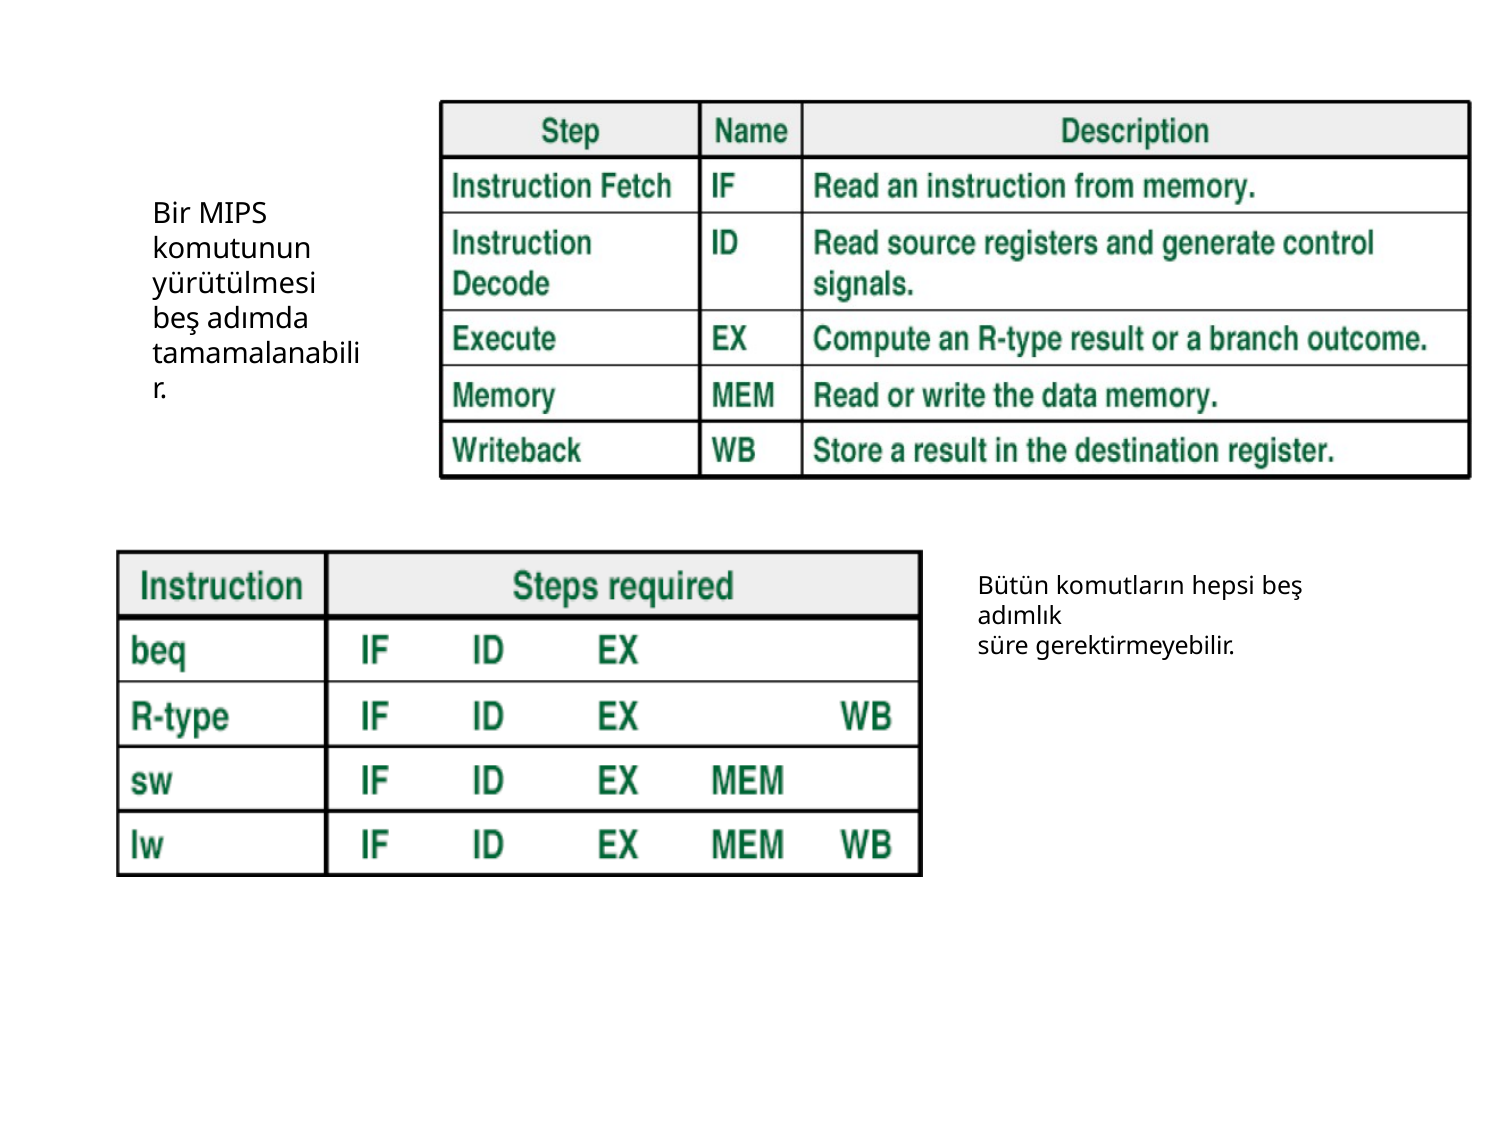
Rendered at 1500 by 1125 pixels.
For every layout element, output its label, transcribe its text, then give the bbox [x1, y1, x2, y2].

text_box Bütün komutların hepsi beş adımlık süre gerektirmeyebilir. [975, 567, 1367, 660]
text_box Bir MIPS komutunun yürütülmesi beş adımda tamamalanabilir. [150, 192, 365, 405]
picture [116, 549, 923, 877]
picture [438, 99, 1472, 481]
